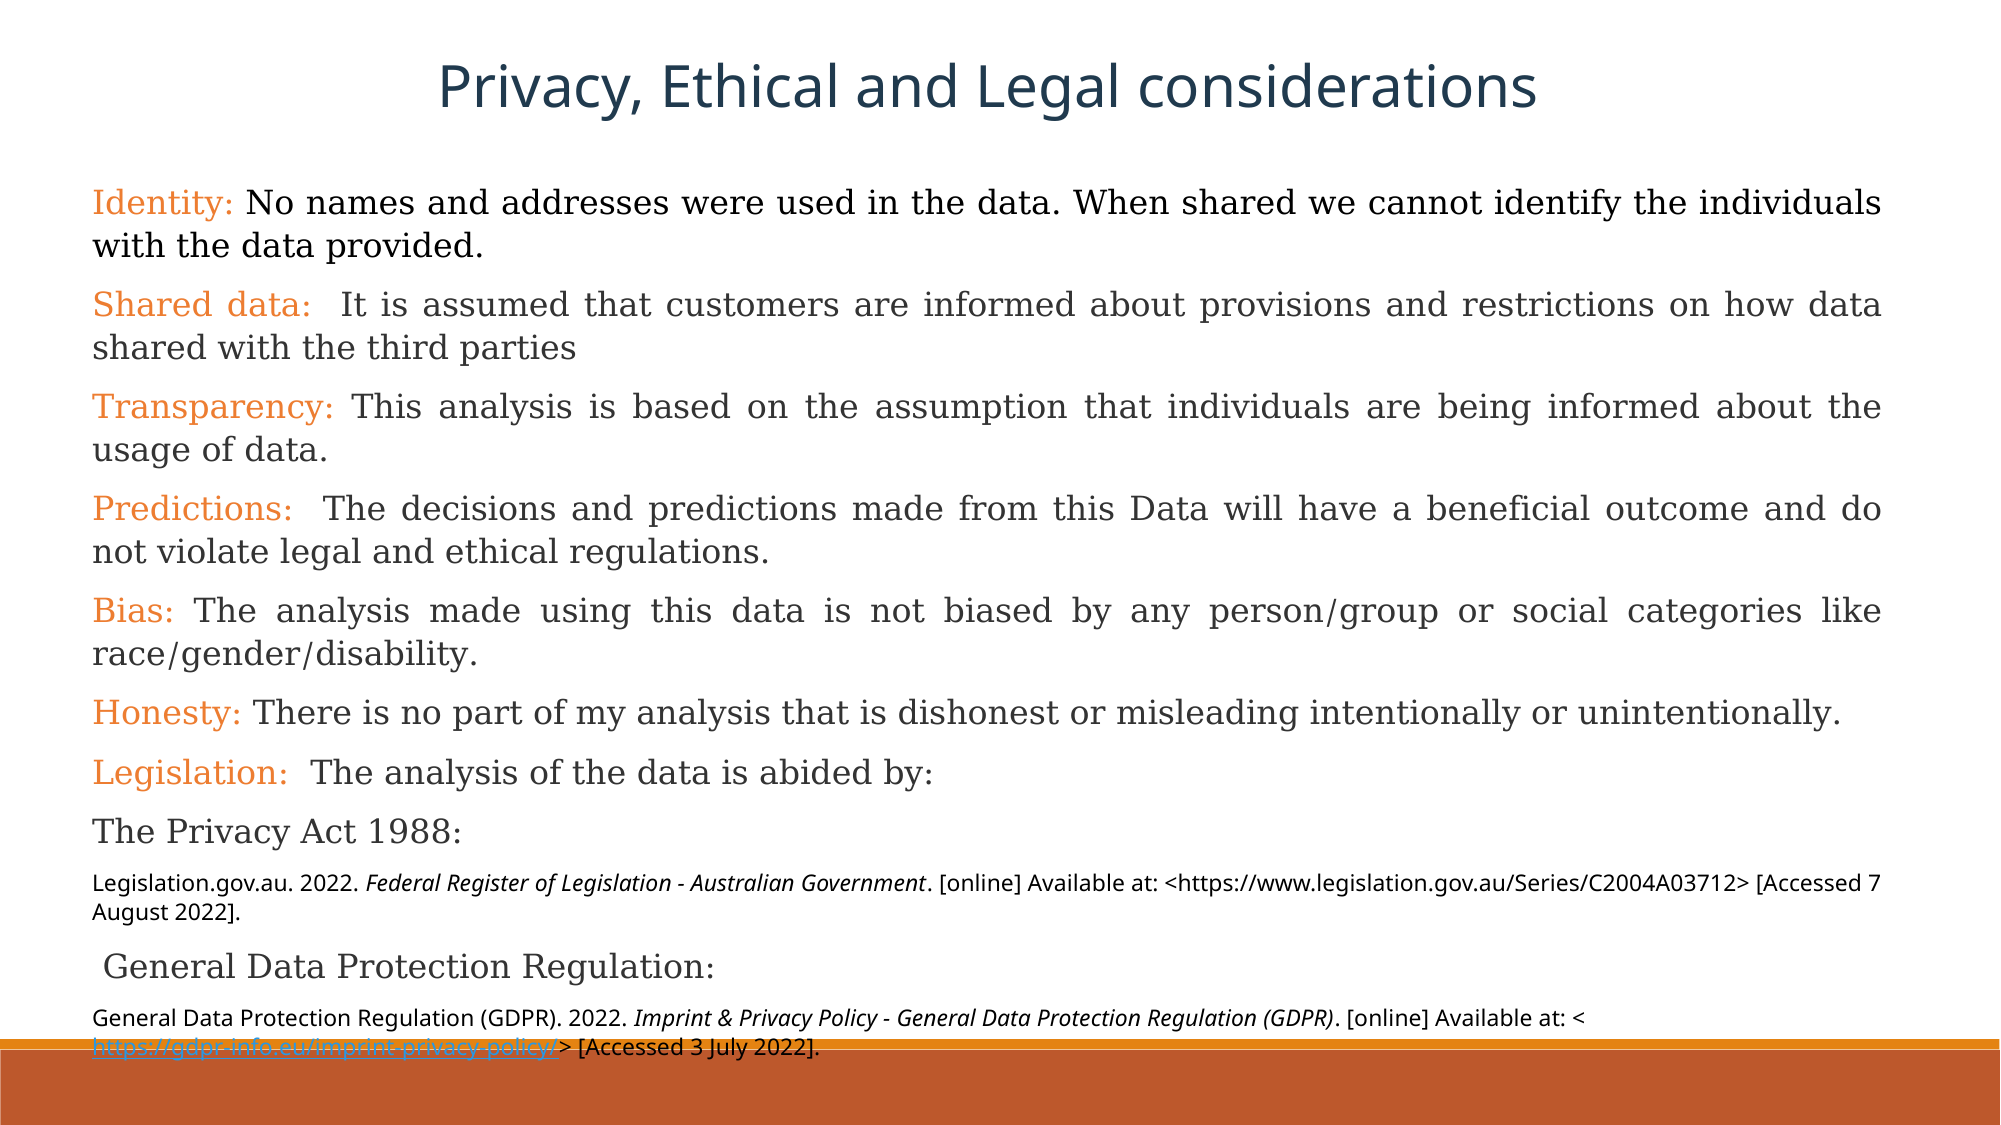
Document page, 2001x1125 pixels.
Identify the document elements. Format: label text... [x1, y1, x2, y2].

text_box Privacy, Ethical and Legal considerations Identity: No names and addresses were used in the data. When shared we cannot identify the individuals with the data provided. Shared data: It is assumed that customers are informed about provisions and restrictions on how data shared with the third parties Transparency: This analysis is based on the assumption that individuals are being informed about the usage of data. Predictions: The decisions and predictions made from this Data will have a beneficial outcome and do not violate legal and ethical regulations. Bias: The analysis made using this data is not biased by any person/group or social categories like race/gender/disability. Honesty: There is no part of my analysis that is dishonest or misleading intentionally or unintentionally. Legislation: The analysis of the data is abided by: The Privacy Act 1988: Legislation.gov.au. 2022. Federal Register of Legislation - Australian Government. [online] Available at: <https://www.legislation.gov.au/Series/C2004A03712> [Accessed 7 August 2022]. General Data Protection Regulation: General Data Protection Regulation (GDPR). 2022. Imprint & Privacy Policy - General Data Protection Regulation (GDPR). [online] Available at: <https://gdpr-info.eu/imprint-privacy-policy/> [Accessed 3 July 2022]. [77, 41, 1899, 1125]
